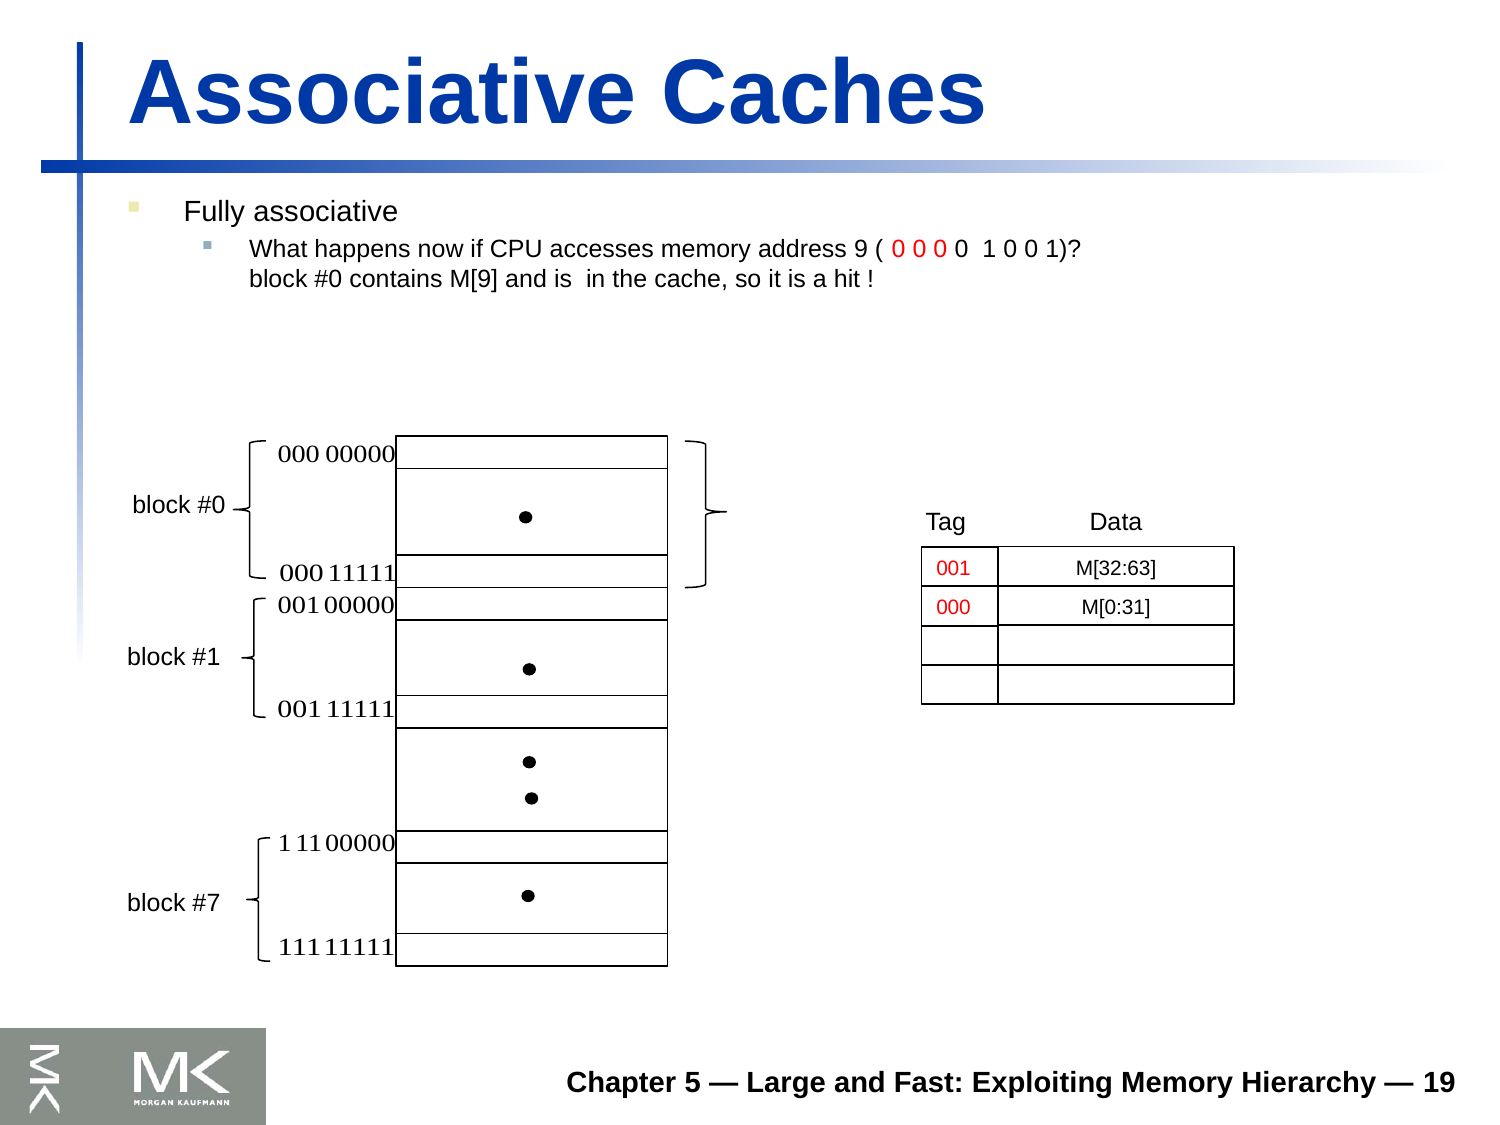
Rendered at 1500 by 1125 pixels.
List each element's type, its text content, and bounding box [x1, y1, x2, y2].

text_box M[0:31] [997, 586, 1235, 625]
text_box [997, 625, 1235, 665]
footer Chapter 5 — Large and Fast: Exploiting Memory Hierarchy — 19 [277, 1046, 1471, 1106]
text_box M[32:63] [997, 546, 1235, 586]
title Associative Caches [112, 23, 1468, 149]
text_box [111, 435, 668, 967]
text_box Data [1074, 498, 1158, 544]
text_box [921, 625, 997, 665]
text_box [684, 441, 727, 588]
text_box [921, 665, 997, 705]
text_box 001 [921, 546, 997, 586]
text_box [997, 665, 1235, 705]
picture [0, 1028, 266, 1125]
text_box 000 [921, 586, 997, 625]
list Fully associative What happens now if CPU accesses memory address 9 ( 0 0 0 0 1 0 0 1)? block #0 contains M[9] and is in the cache, so it is a hit ! [112, 184, 1341, 383]
text_box Tag [910, 498, 982, 543]
